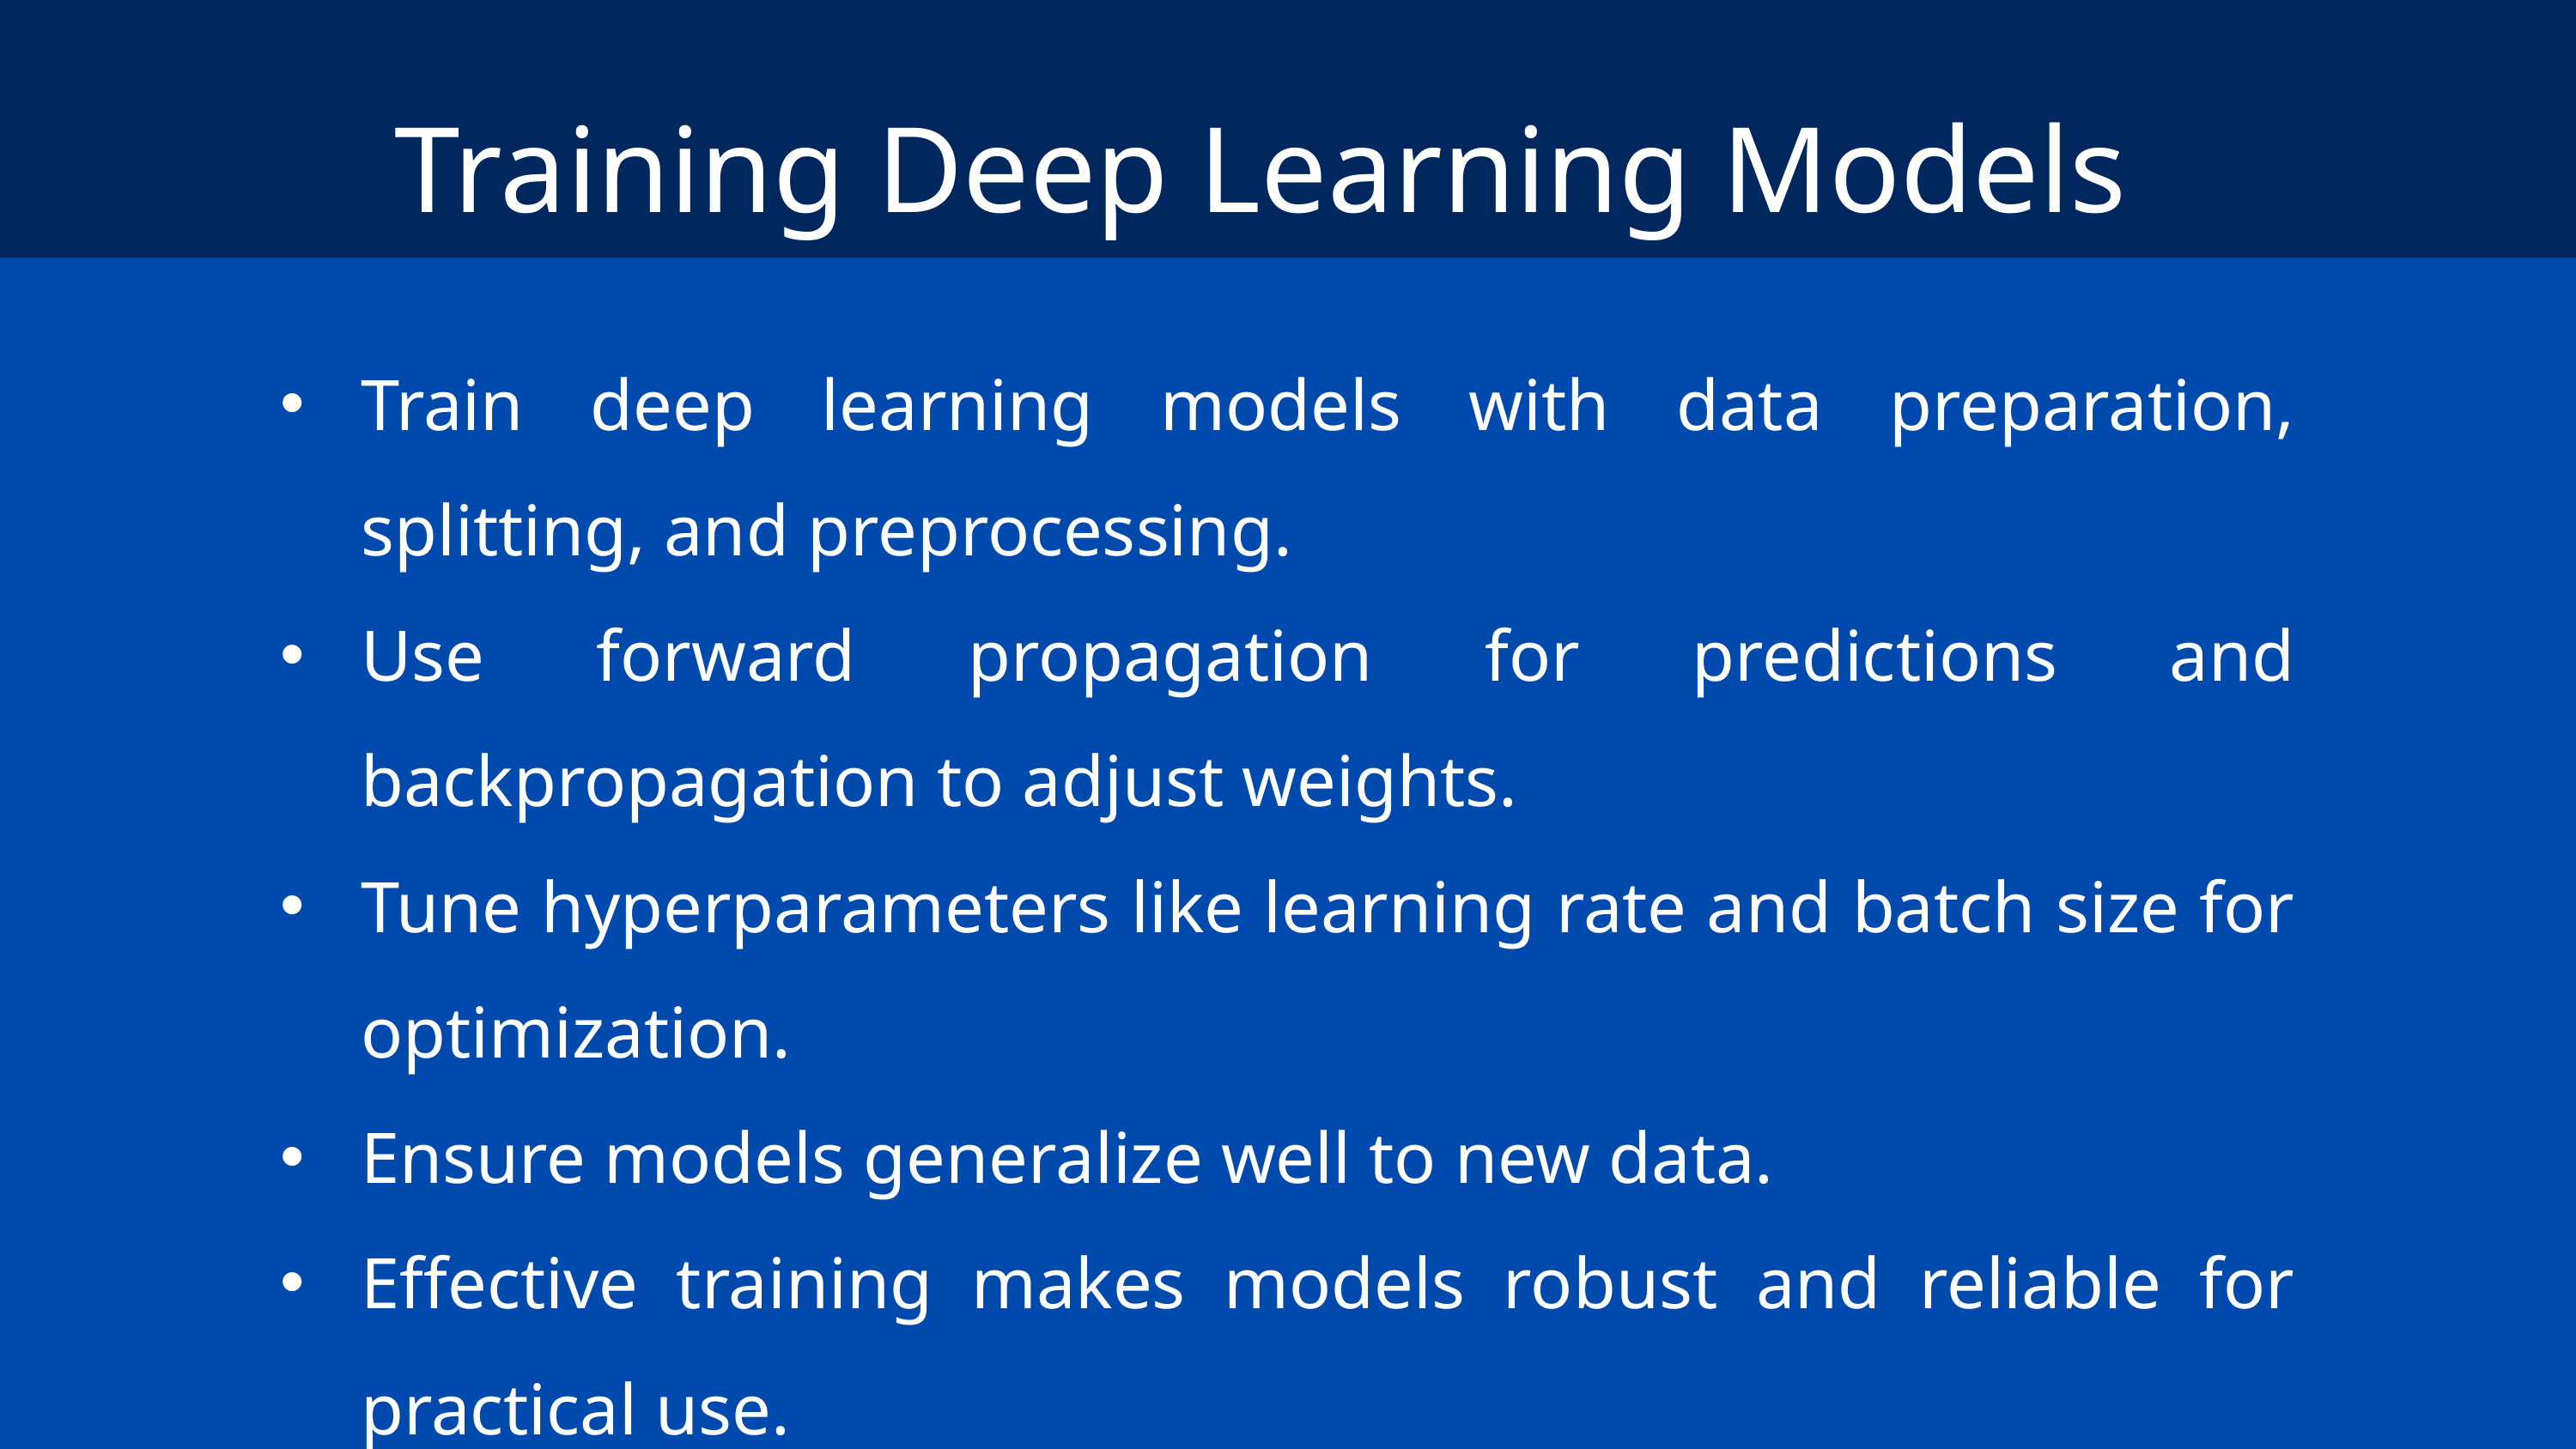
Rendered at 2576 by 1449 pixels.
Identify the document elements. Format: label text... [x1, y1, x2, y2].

text_box Training Deep Learning Models [203, 9, 1155, 236]
text_box Train deep learning models with data preparation, splitting, and preprocessing. Use forward propagation for predictions and backpropagation to adjust weights. Tune hyperparameters like learning rate and batch size for optimization. Ensure models generalize well to new data. Effective training makes models robust and reliable for practical use. [280, 318, 2296, 1449]
text_box Training Deep Learning Models [1424, 9, 2320, 236]
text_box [1158, 0, 1418, 1417]
